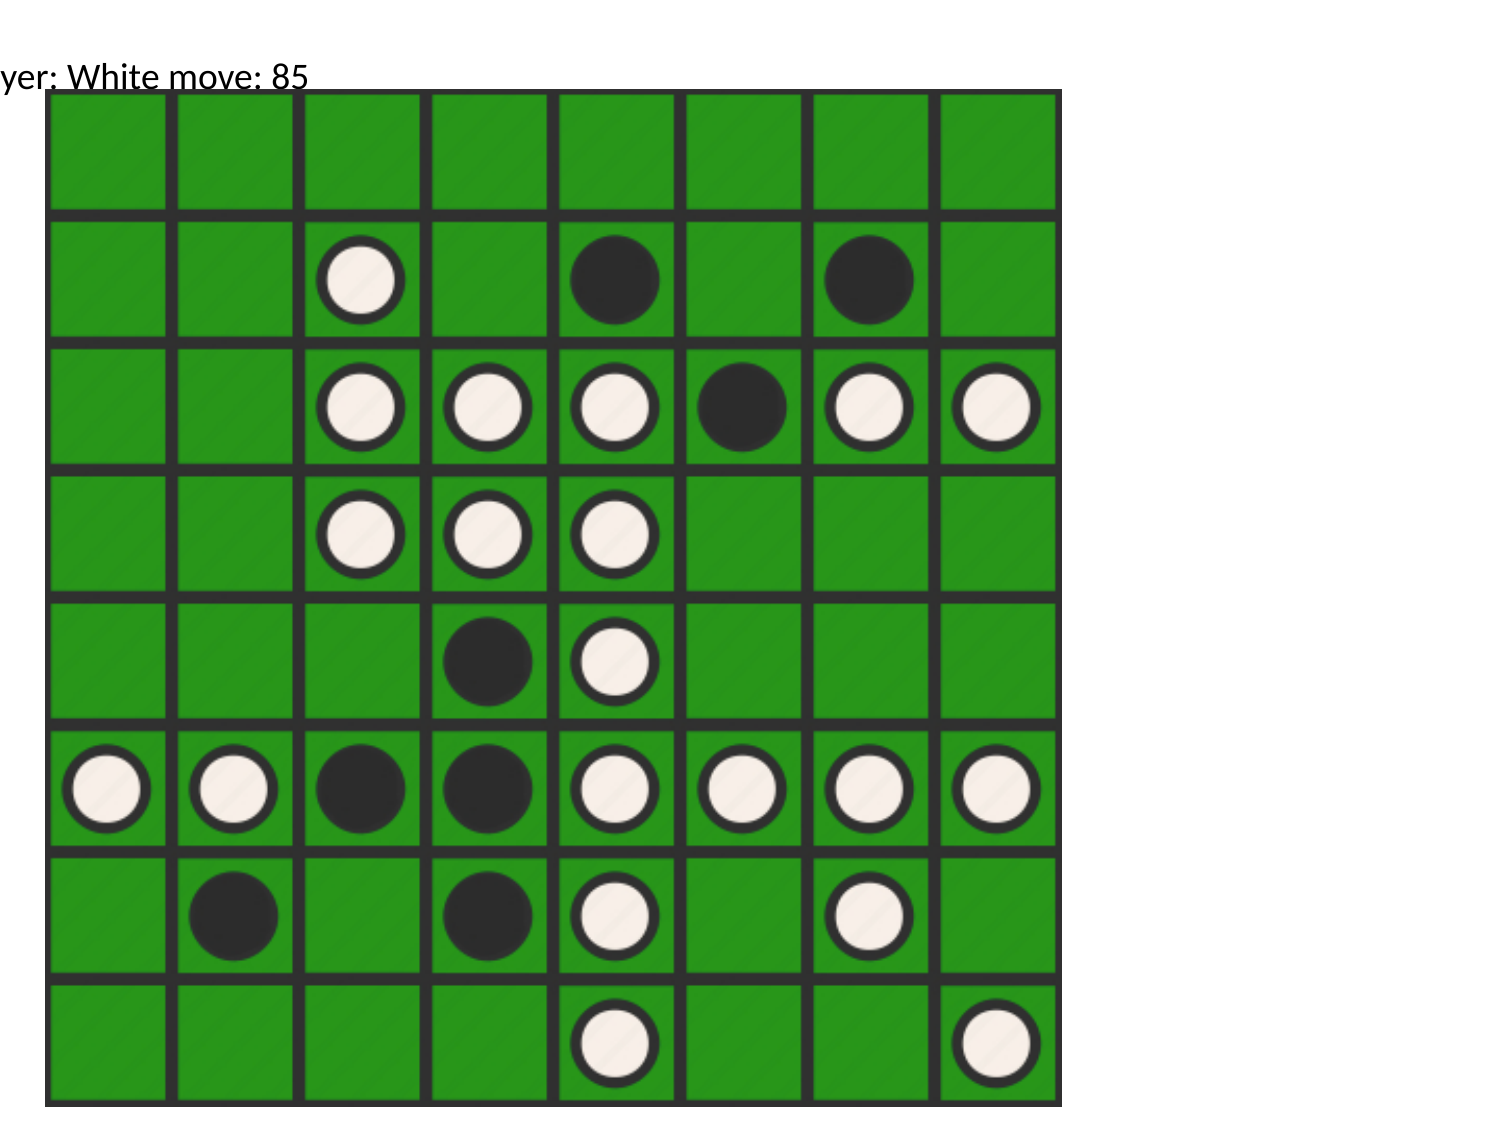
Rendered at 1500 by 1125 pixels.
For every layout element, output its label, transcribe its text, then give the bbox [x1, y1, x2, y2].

picture [44, 89, 1062, 1107]
text_box turn: 24 player: White move: 85 [0, 44, 325, 105]
